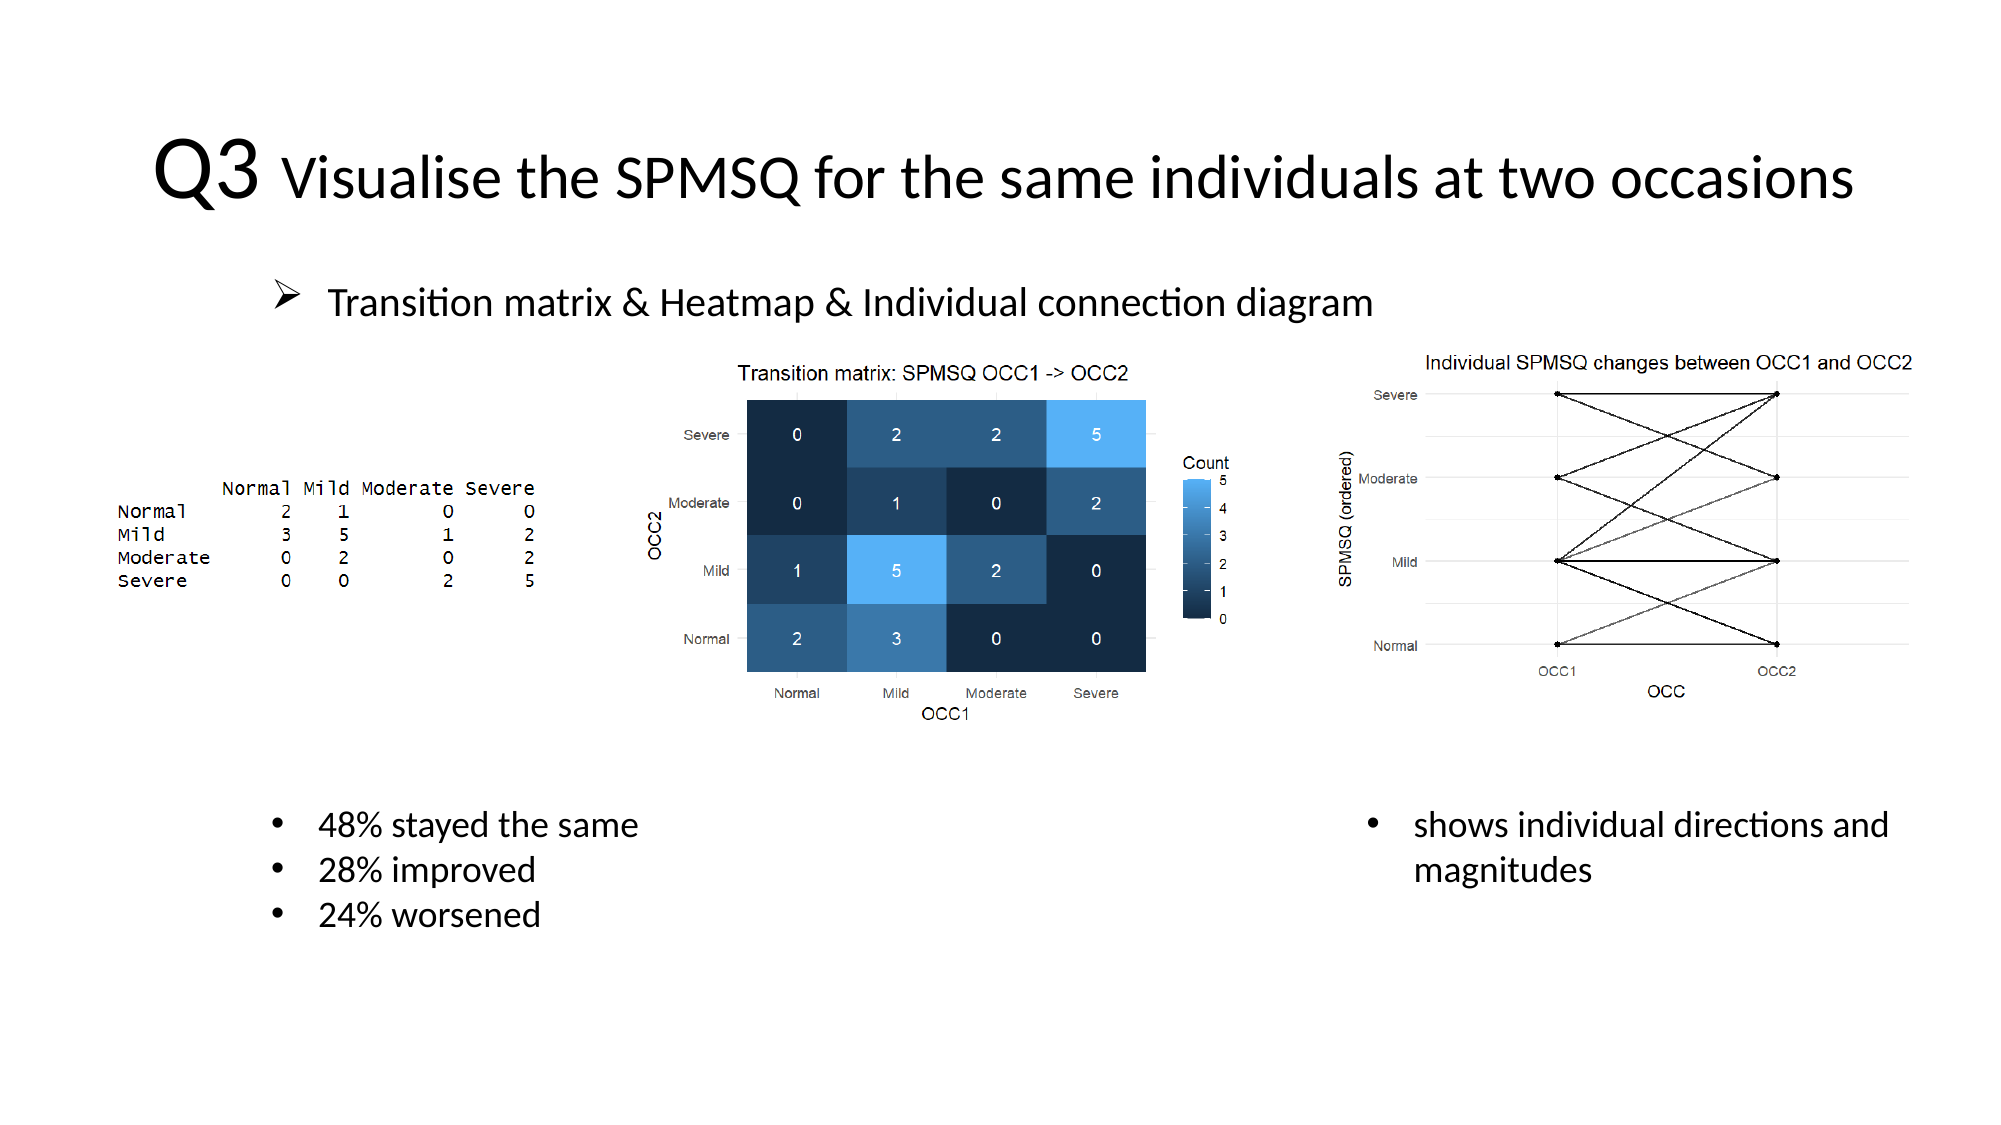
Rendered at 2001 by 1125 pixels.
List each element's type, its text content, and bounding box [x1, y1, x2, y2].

text_box Transition matrix & Heatmap & Individual connection diagram [256, 267, 1470, 333]
picture [91, 454, 585, 632]
title Q3 Visualise the SPMSQ for the same individuals at two occasions [137, 59, 1917, 278]
picture [1329, 344, 1917, 709]
text_box 48% stayed the same 28% improved 24% worsened [256, 792, 716, 943]
picture [638, 355, 1247, 732]
text_box shows individual directions and magnitudes [1351, 792, 1917, 898]
